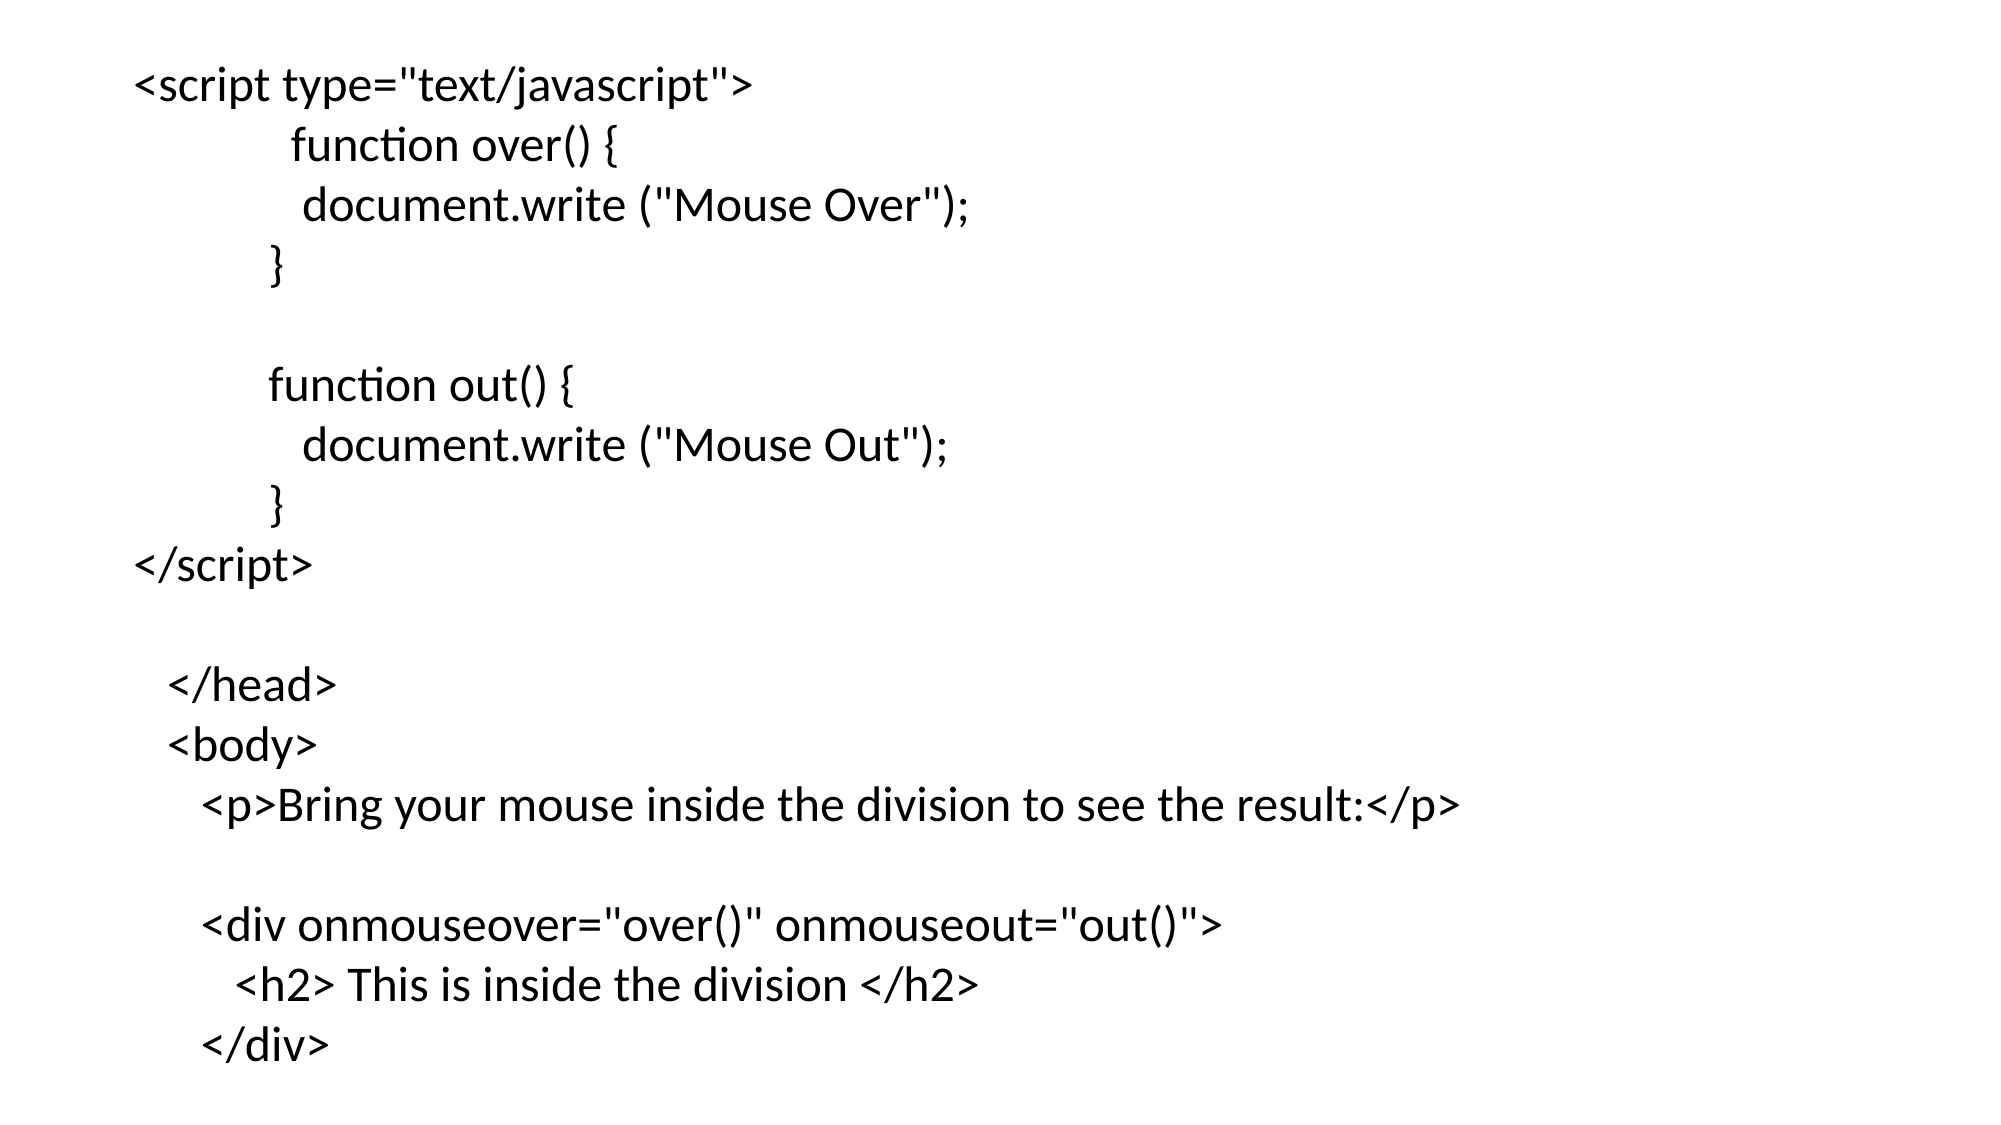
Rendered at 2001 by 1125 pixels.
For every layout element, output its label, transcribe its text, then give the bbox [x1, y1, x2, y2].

text_box <script type="text/javascript"> function over() { document.write ("Mouse Over"); } function out() { document.write ("Mouse Out"); } </script> </head> <body> <p>Bring your mouse inside the division to see the result:</p> <div onmouseover="over()" onmouseout="out()"> <h2> This is inside the division </h2> </div> [118, 44, 1872, 1079]
